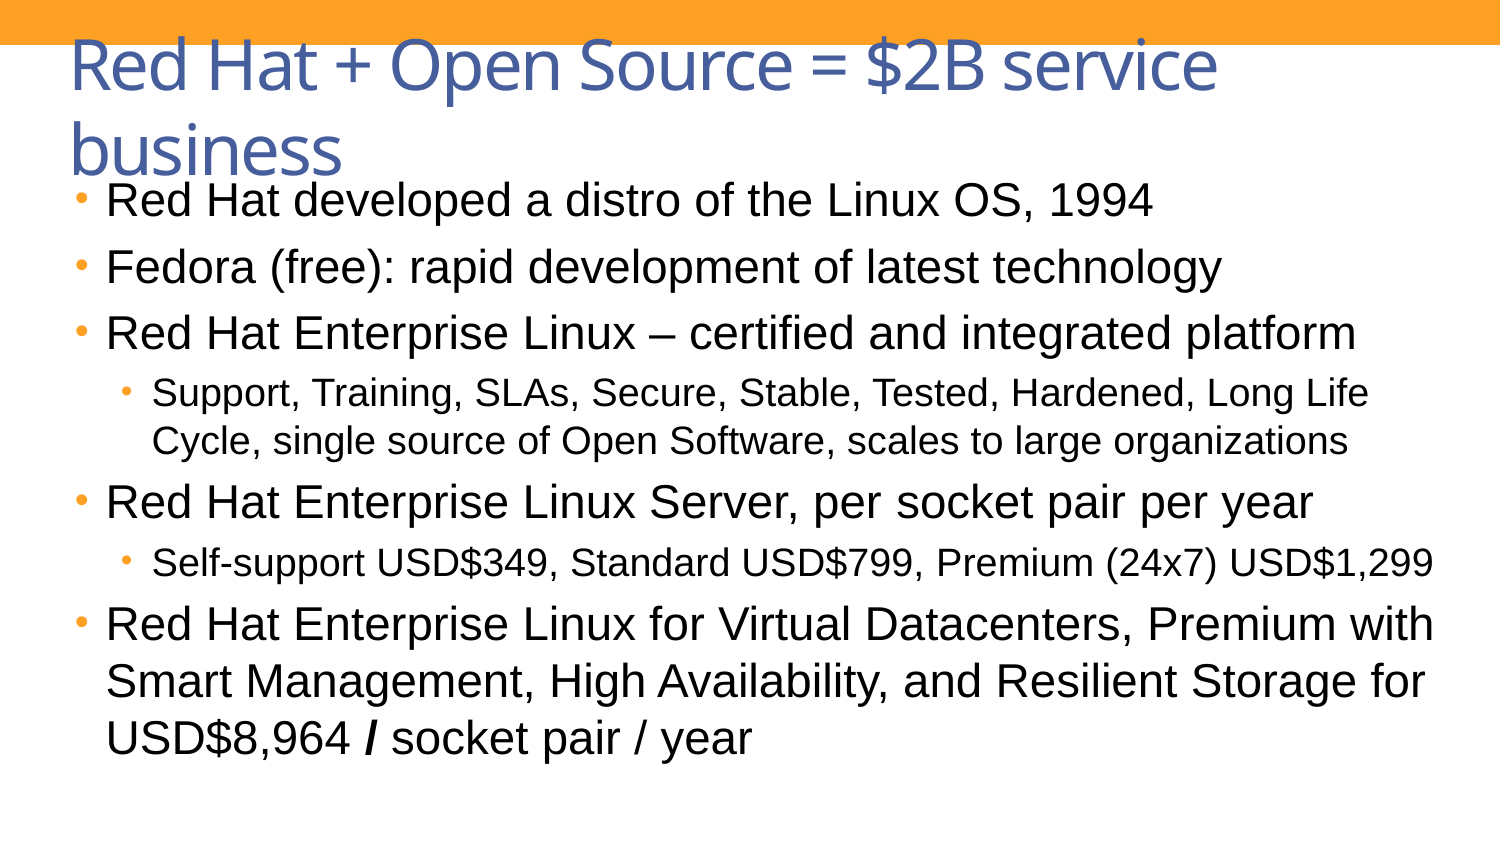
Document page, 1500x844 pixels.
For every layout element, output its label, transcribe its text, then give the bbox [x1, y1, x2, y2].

title Red Hat + Open Source = $2B service business [53, 43, 1459, 166]
list Red Hat developed a distro of the Linux OS, 1994 Fedora (free): rapid development of latest technology Red Hat Enterprise Linux – certified and integrated platform Support, Training, SLAs, Secure, Stable, Tested, Hardened, Long Life Cycle, single source of Open Software, scales to large organizations Red Hat Enterprise Linux Server, per socket pair per year Self-support USD$349, Standard USD$799, Premium (24x7) USD$1,299 Red Hat Enterprise Linux for Virtual Datacenters, Premium with Smart Management, High Availability, and Resilient Storage for USD$8,964 / socket pair / year [59, 161, 1500, 779]
